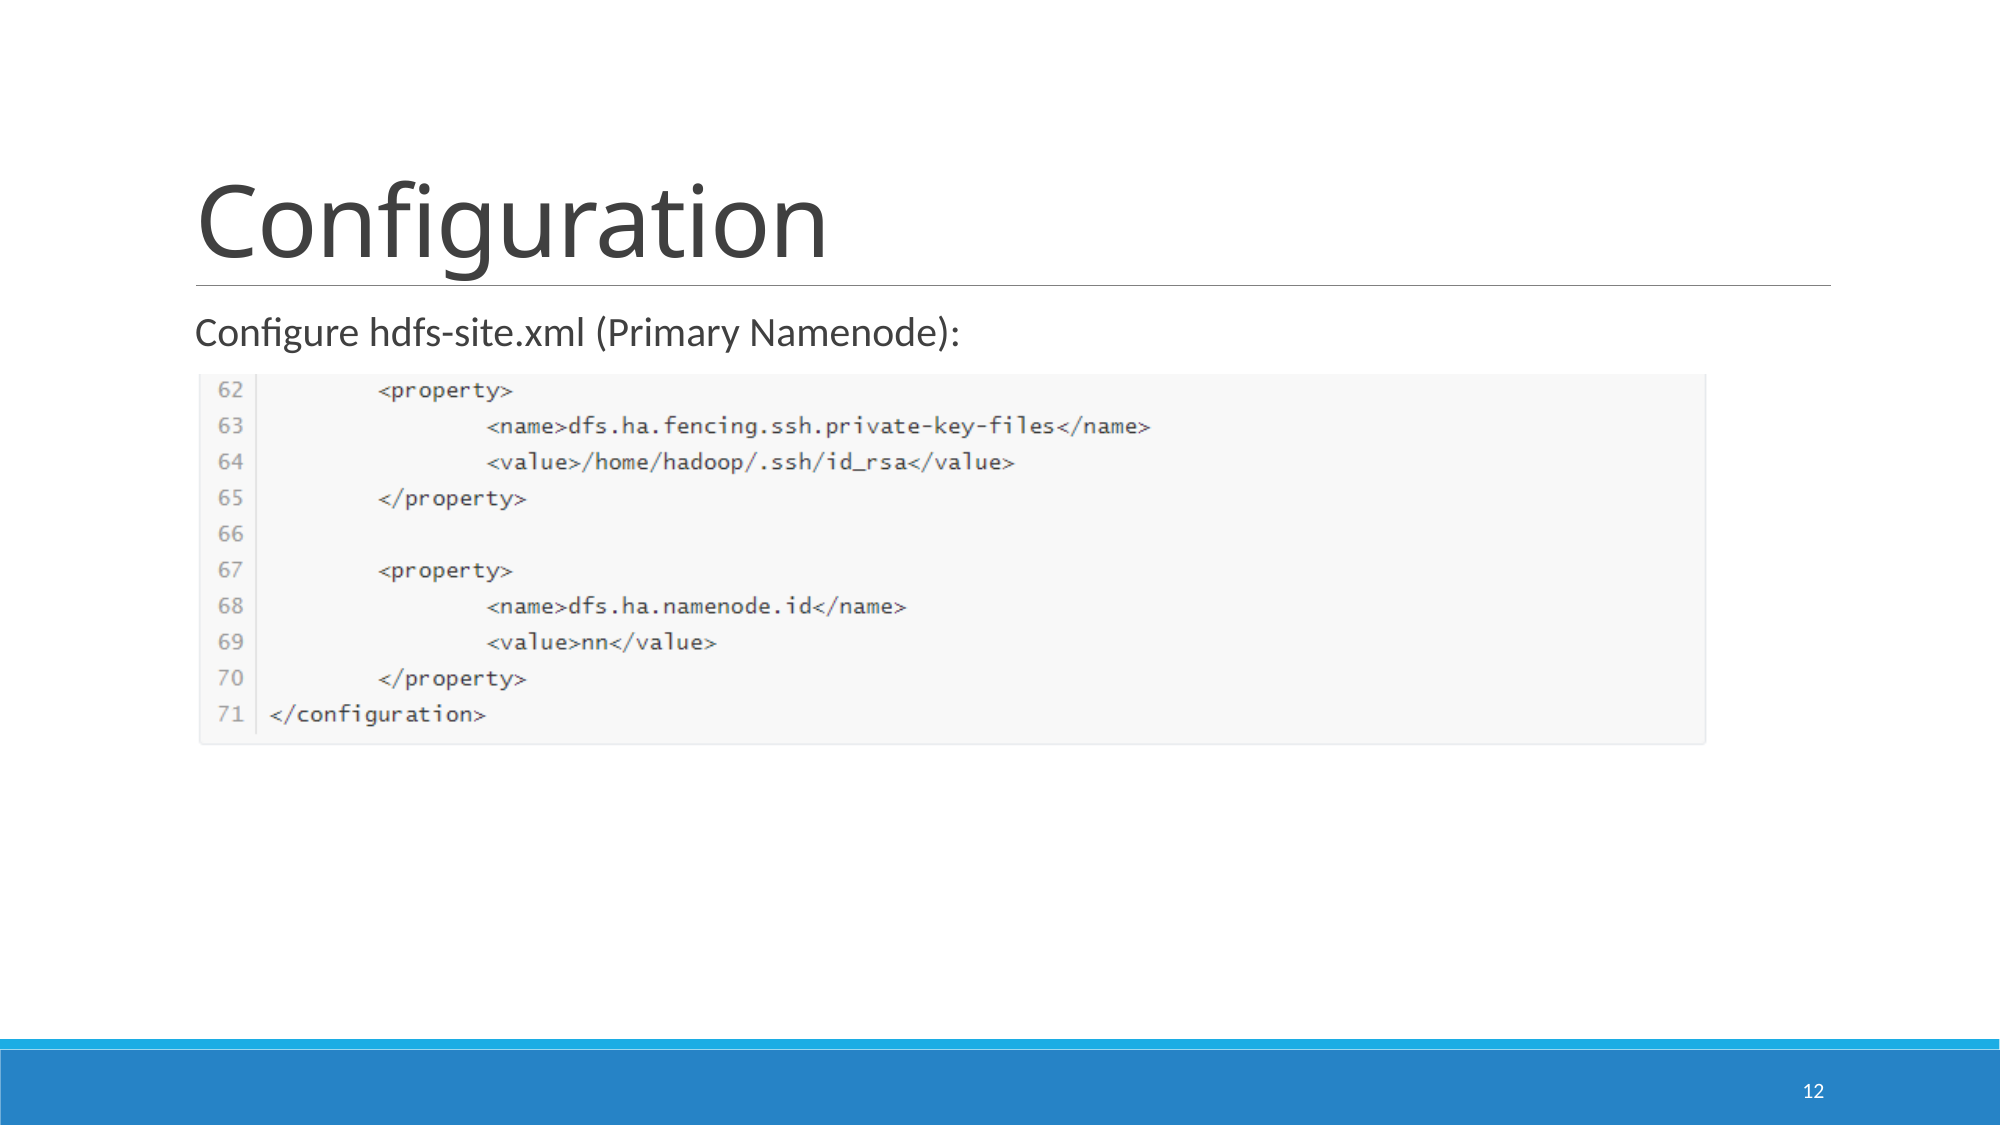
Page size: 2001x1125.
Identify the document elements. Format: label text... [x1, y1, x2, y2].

title Configuration [180, 47, 1830, 285]
slide_number 12 [1624, 1059, 1840, 1120]
list Configure hdfs-site.xml (Primary Namenode): [180, 302, 1830, 963]
picture [192, 374, 1716, 751]
